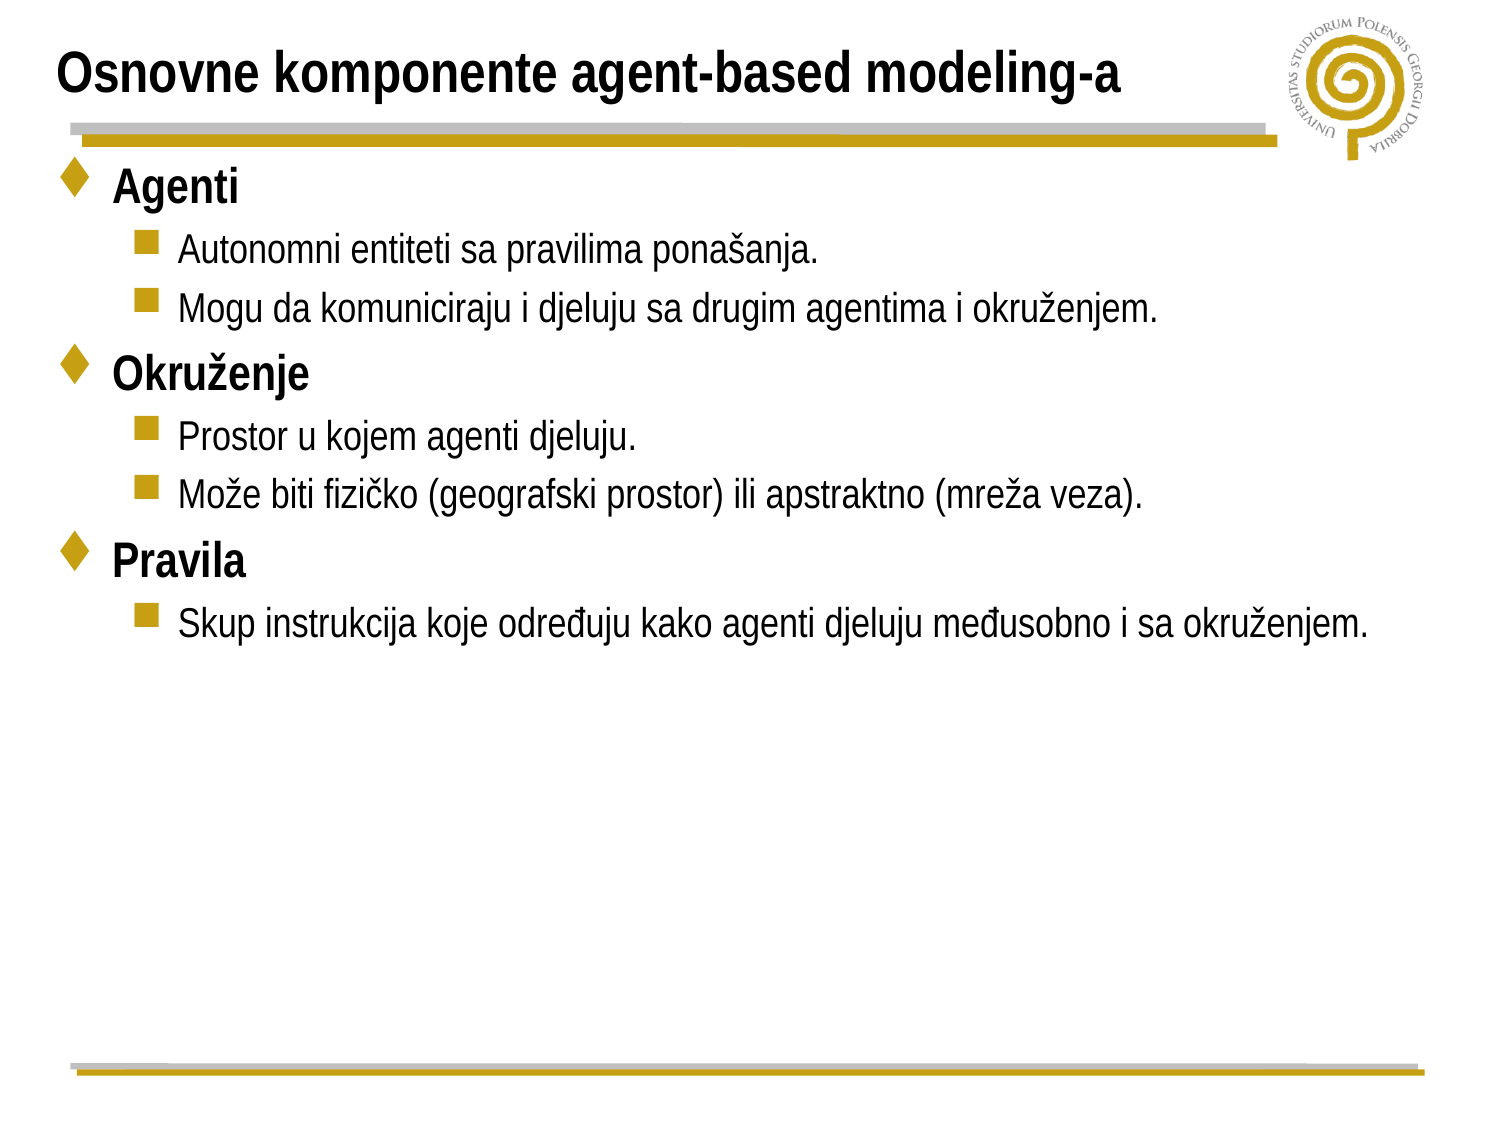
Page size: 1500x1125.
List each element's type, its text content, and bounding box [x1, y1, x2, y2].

picture [1285, 13, 1425, 146]
title Osnovne komponente agent-based modeling-a [41, 21, 1266, 118]
list Agenti Autonomni entiteti sa pravilima ponašanja. Mogu da komuniciraju i djeluju sa drugim agentima i okruženjem. Okruženje Prostor u kojem agenti djeluju. Može biti fizičko (geografski prostor) ili apstraktno (mreža veza). Pravila Skup instrukcija koje određuju kako agenti djeluju međusobno i sa okruženjem. [41, 146, 1447, 1067]
